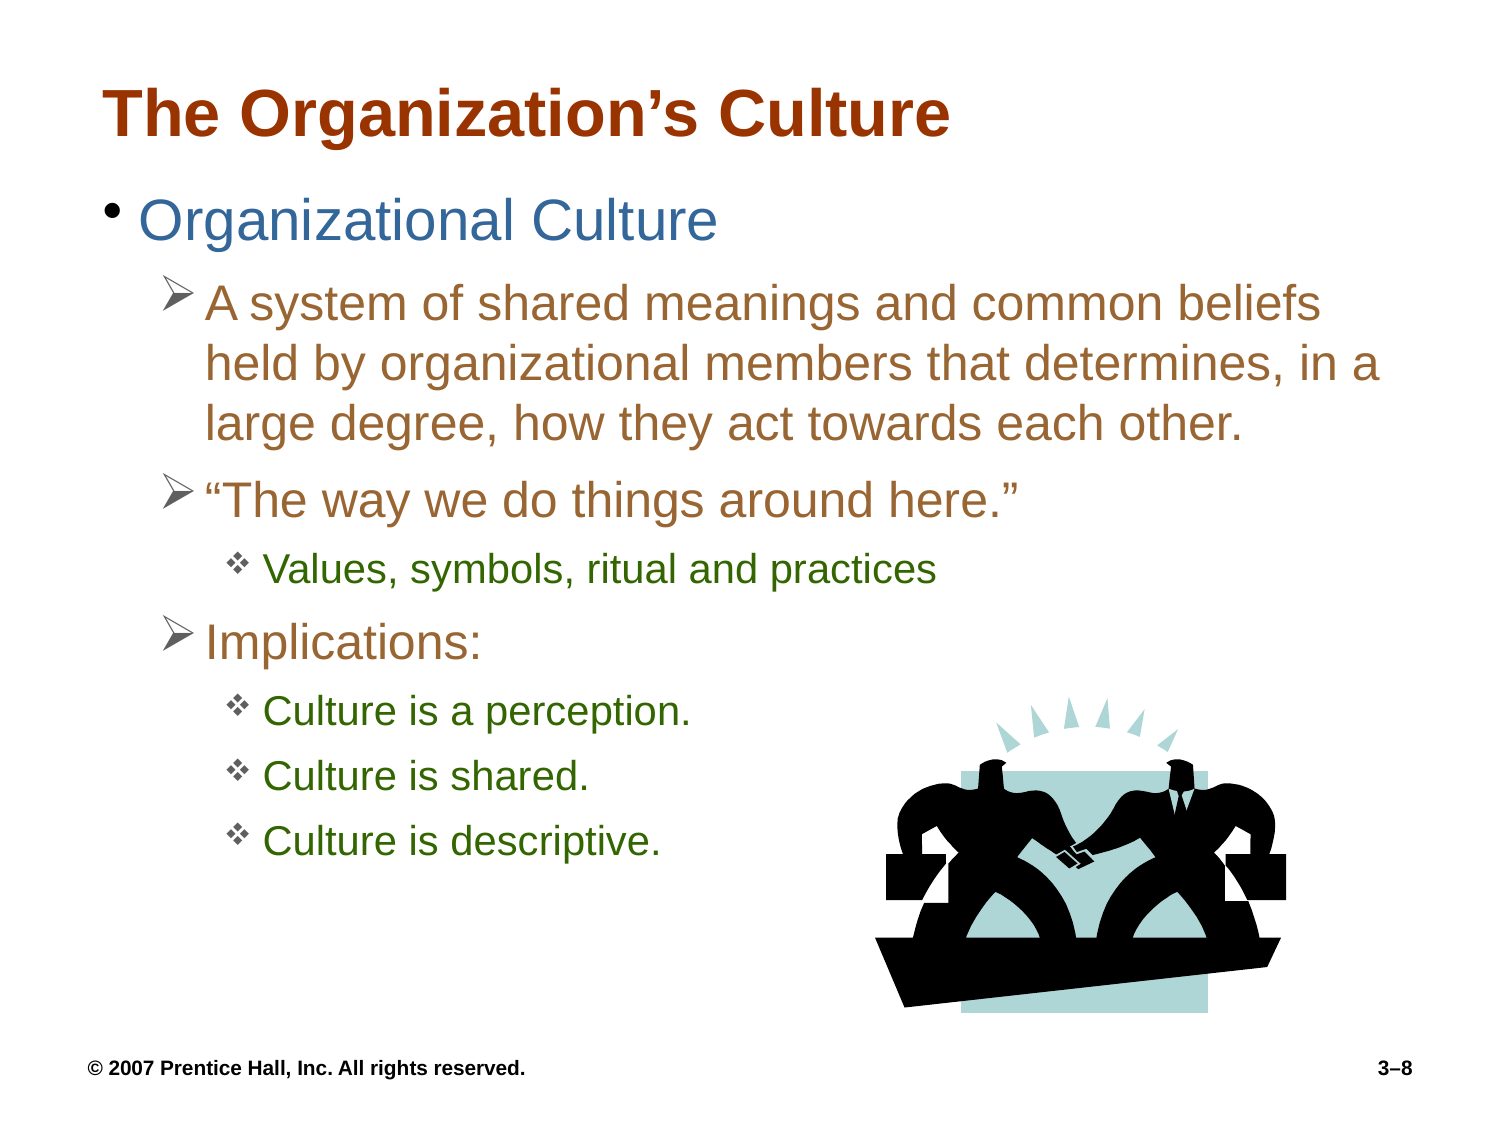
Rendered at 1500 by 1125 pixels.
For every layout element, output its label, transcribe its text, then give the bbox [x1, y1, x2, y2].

slide_number 3–8 [1049, 1012, 1413, 1088]
list Organizational Culture A system of shared meanings and common beliefs held by organizational members that determines, in a large degree, how they act towards each other. “The way we do things around here.” Values, symbols, ritual and practices Implications: Culture is a perception. Culture is shared. Culture is descriptive. [87, 174, 1417, 1001]
footer © 2007 Prentice Hall, Inc. All rights reserved. [87, 1012, 751, 1088]
title The Organization’s Culture [87, 62, 1413, 158]
picture [874, 696, 1287, 1013]
